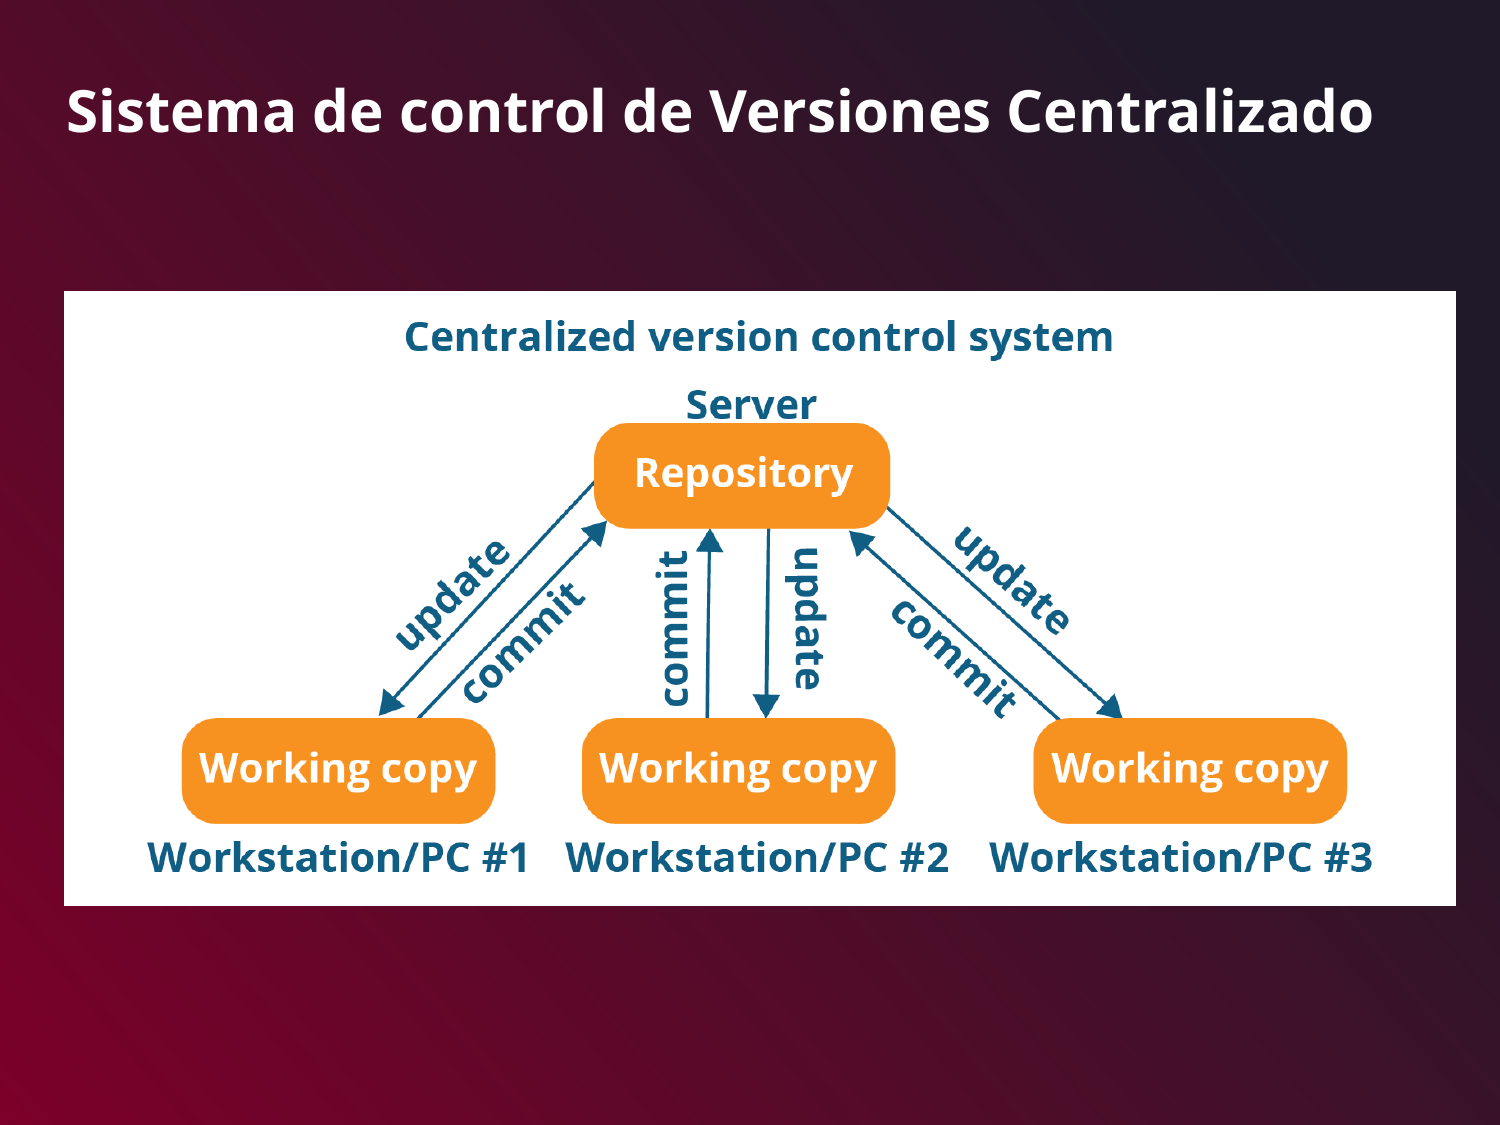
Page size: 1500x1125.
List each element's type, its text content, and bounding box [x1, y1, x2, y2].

picture [64, 291, 1456, 906]
text_box Sistema de control de Versiones Centralizado [51, 66, 1390, 152]
